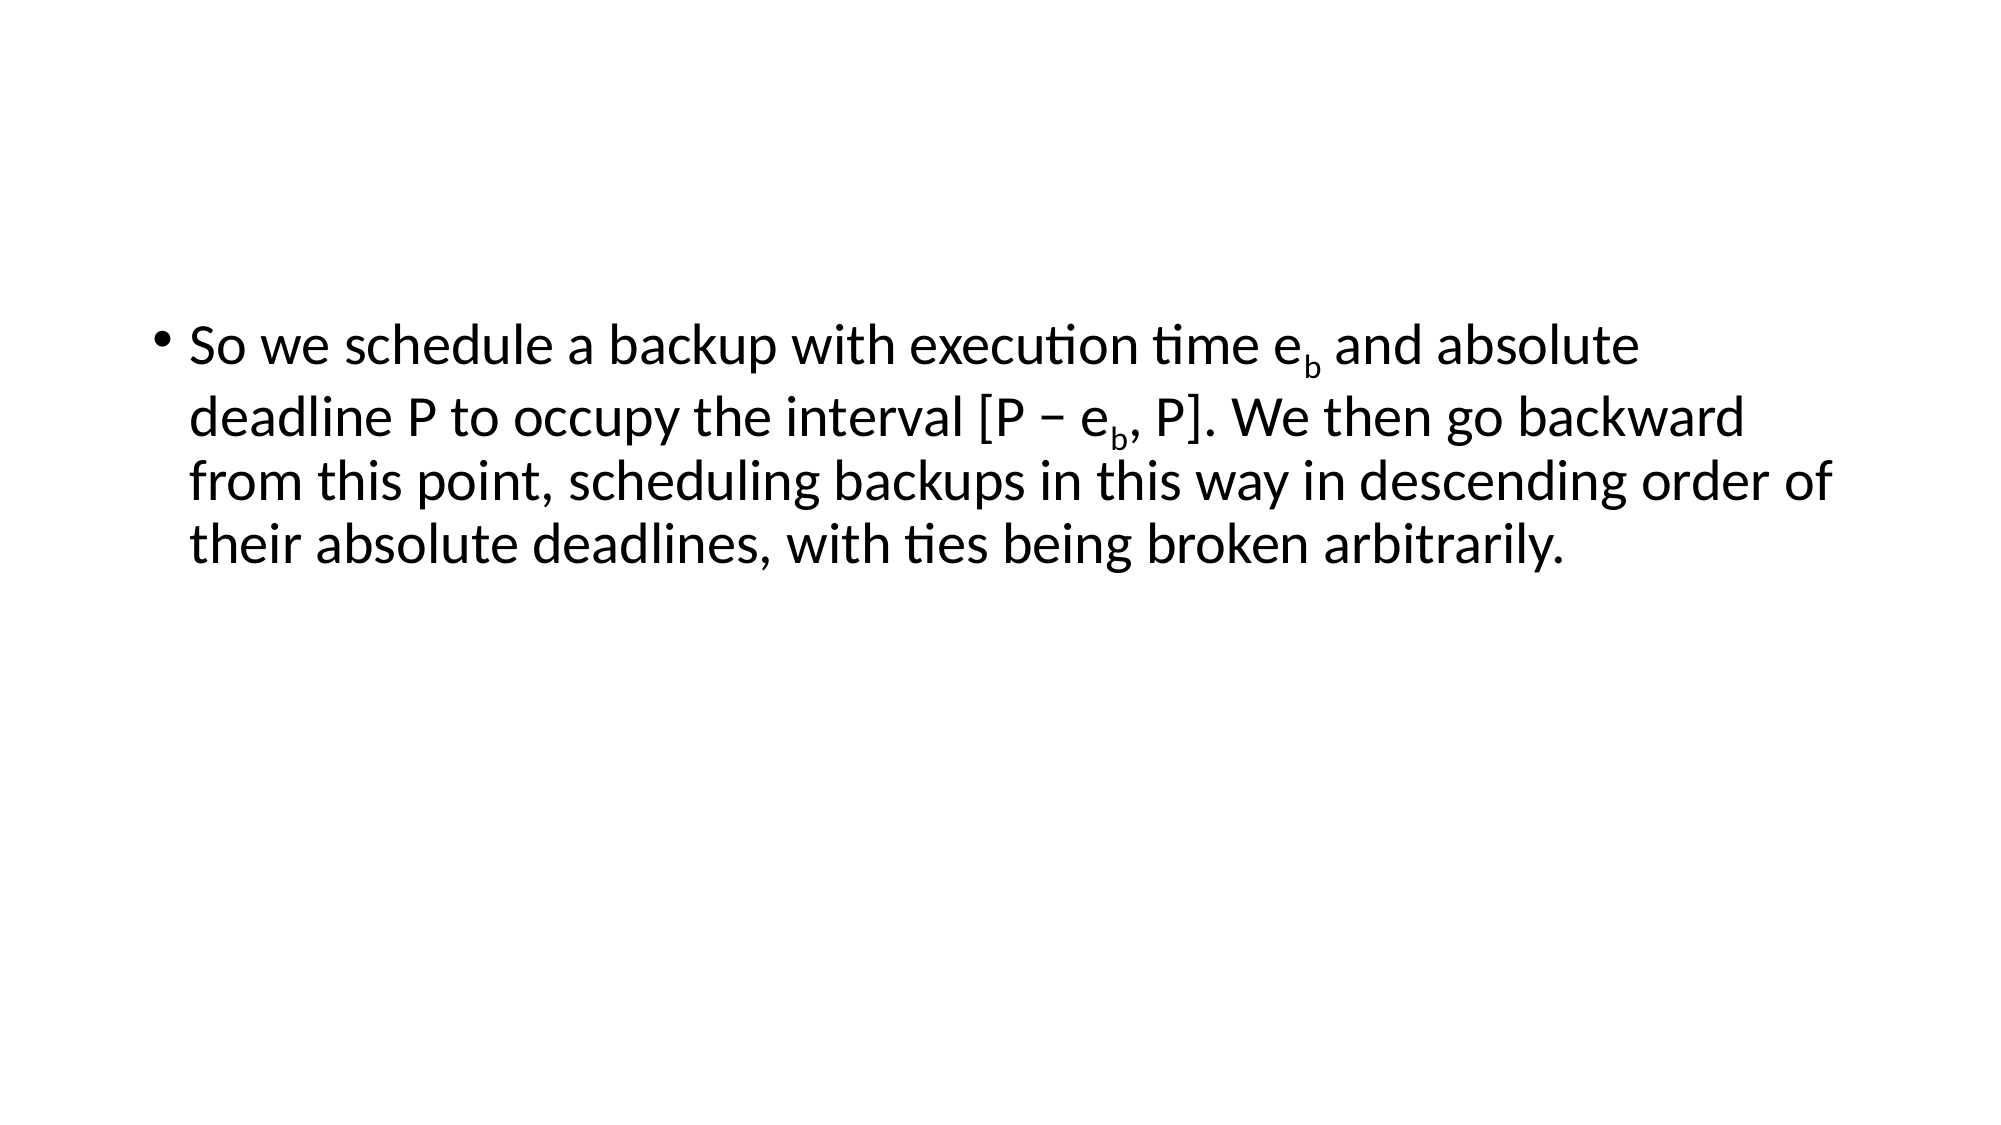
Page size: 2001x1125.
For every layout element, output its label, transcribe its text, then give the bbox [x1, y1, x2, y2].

list So we schedule a backup with execution time eb and absolute deadline P to occupy the interval [P − eb, P]. We then go backward from this point, scheduling backups in this way in descending order of their absolute deadlines, with ties being broken arbitrarily. [137, 299, 1863, 1014]
